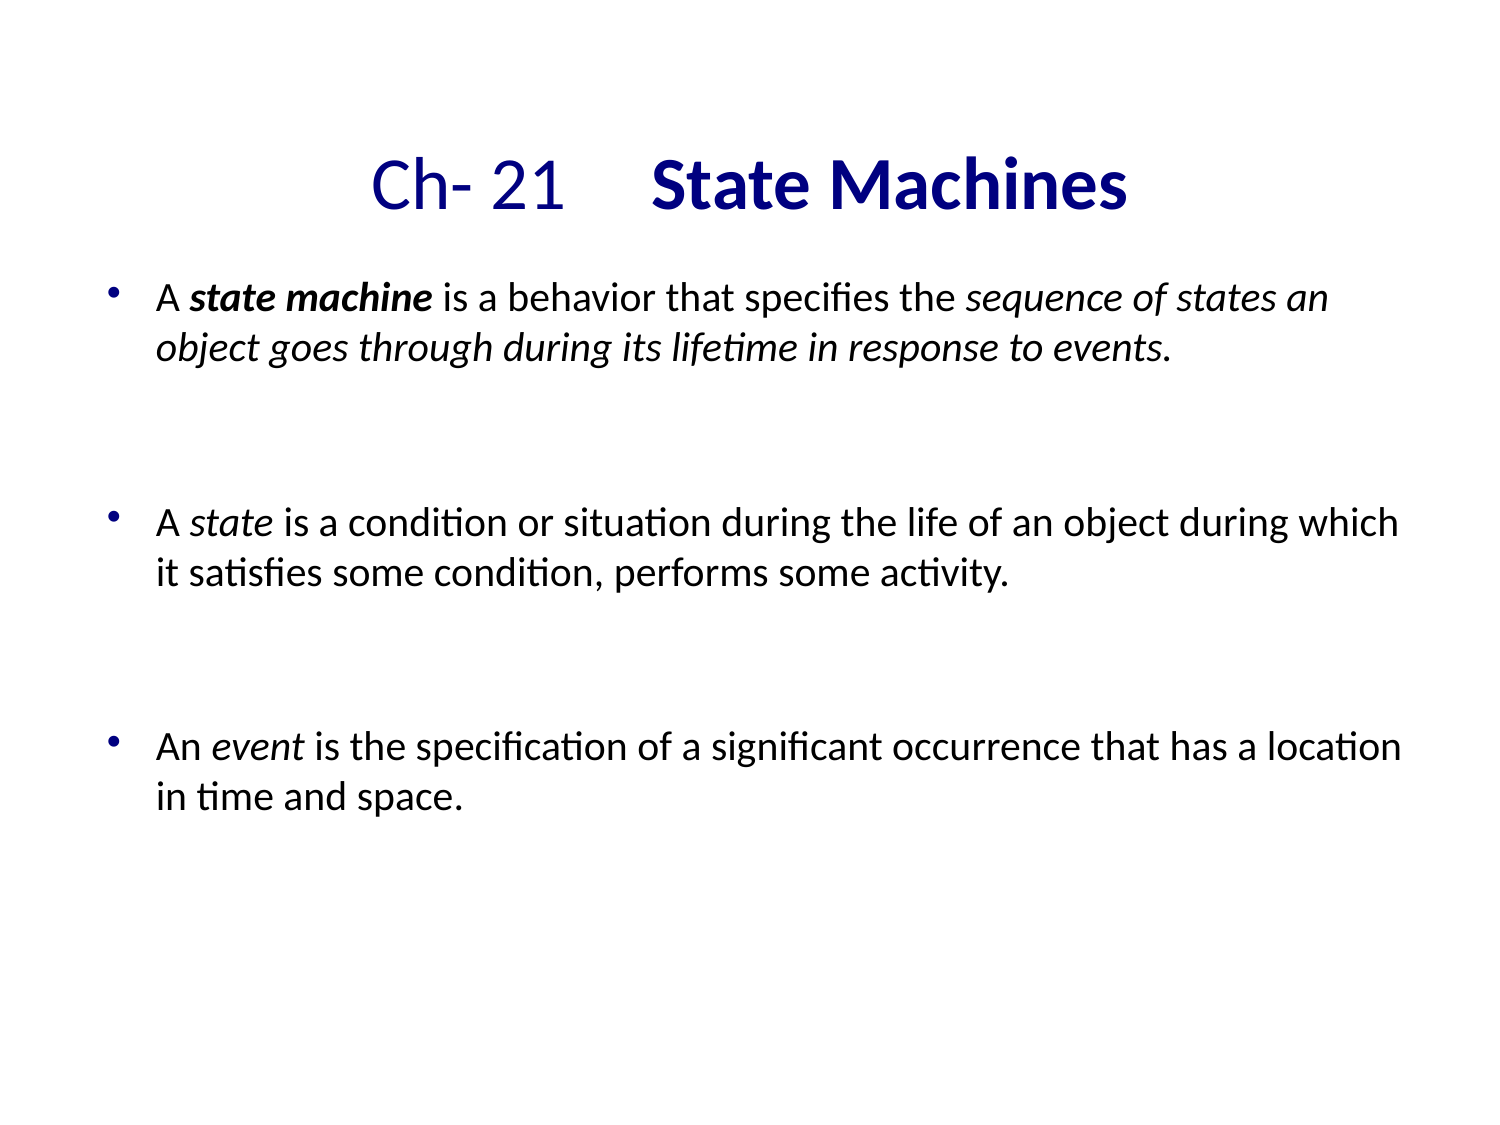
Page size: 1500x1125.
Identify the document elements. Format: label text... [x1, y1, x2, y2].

title Ch- 21 State Machines [75, 45, 1425, 233]
list A state machine is a behavior that specifies the sequence of states an object goes through during its lifetime in response to events. A state is a condition or situation during the life of an object during which it satisfies some condition, performs some activity. An event is the specification of a significant occurrence that has a location in time and space. [75, 262, 1425, 1006]
